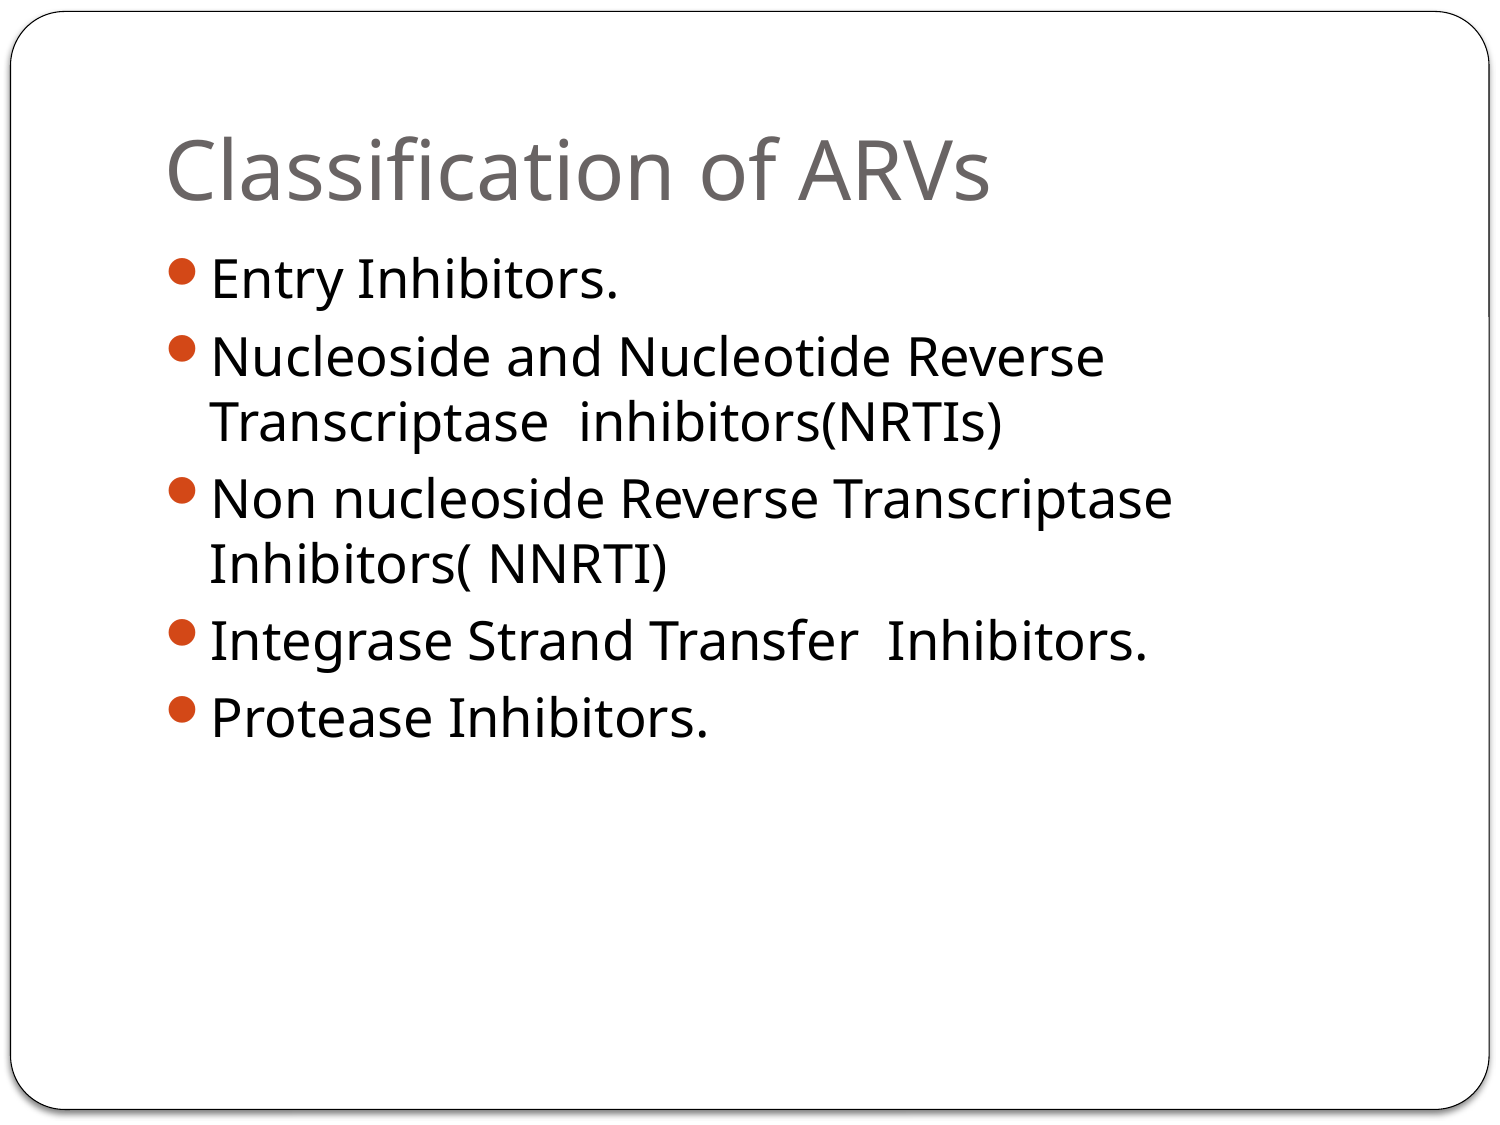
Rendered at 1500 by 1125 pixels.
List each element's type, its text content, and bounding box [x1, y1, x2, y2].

list Entry Inhibitors. Nucleoside and Nucleotide Reverse Transcriptase inhibitors(NRTIs) Non nucleoside Reverse Transcriptase Inhibitors( NNRTI) Integrase Strand Transfer Inhibitors. Protease Inhibitors. [150, 237, 1425, 988]
title Classification of ARVs [150, 45, 1425, 233]
